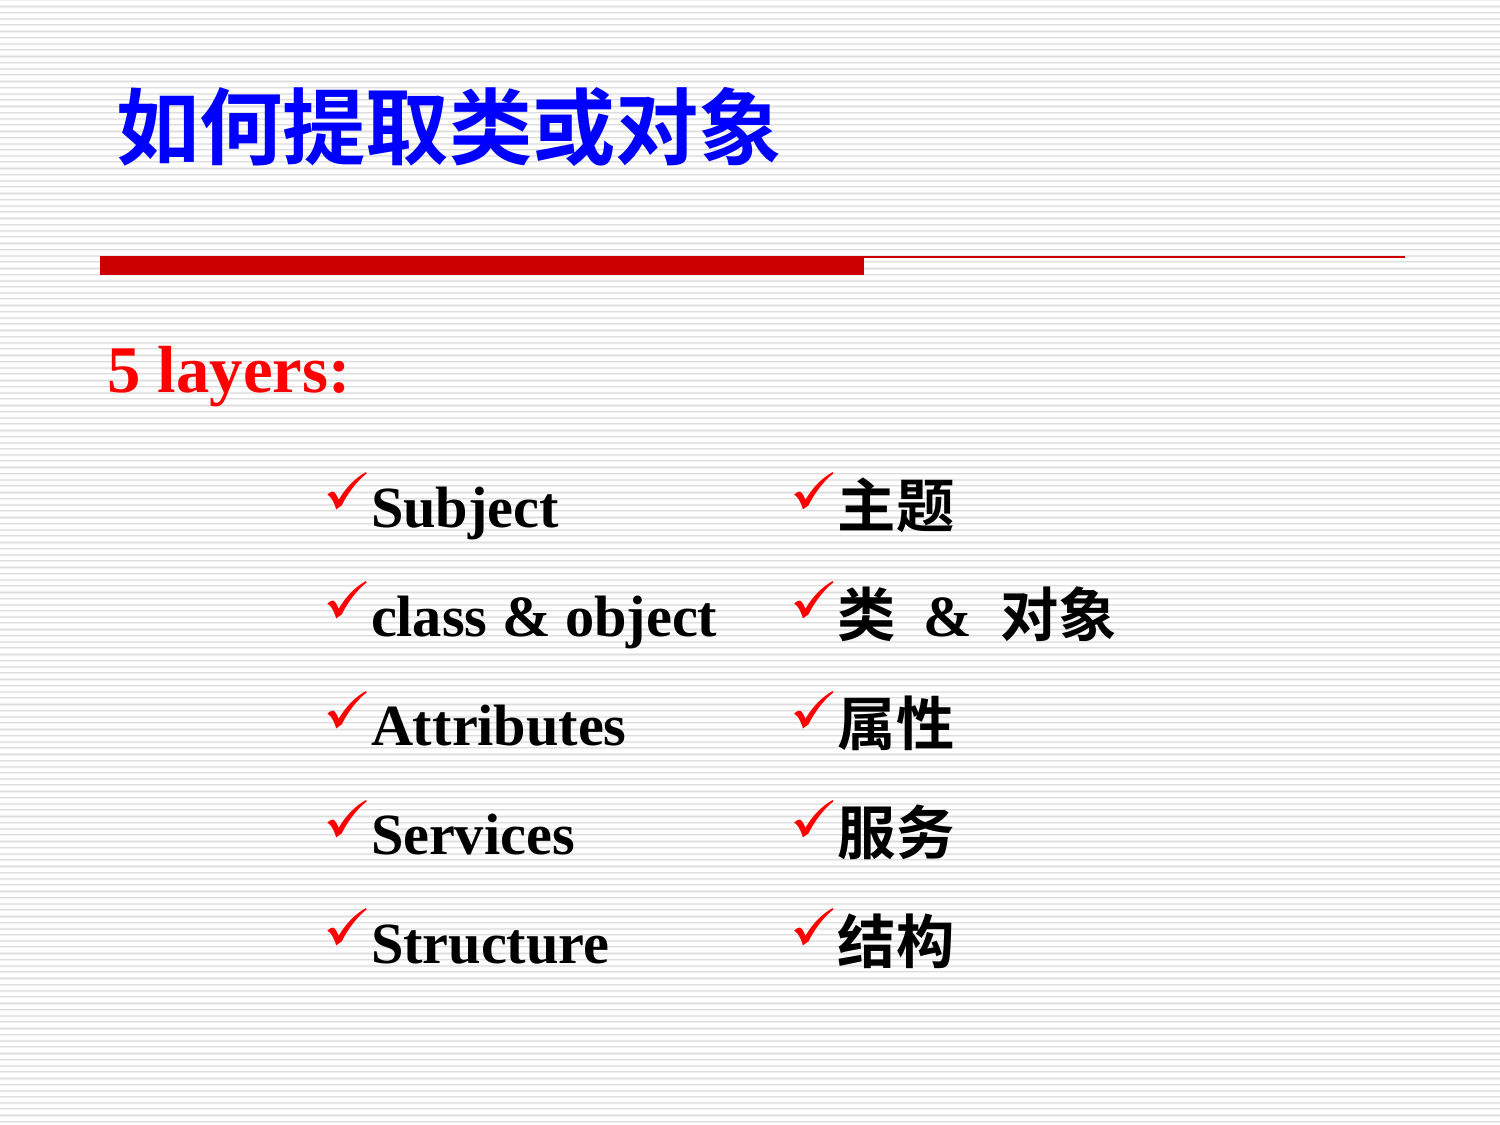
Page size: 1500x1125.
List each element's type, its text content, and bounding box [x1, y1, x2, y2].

text_box 主题 类 & 对象 属性 服务 结构 [774, 437, 1132, 983]
text_box 5 layers: [107, 326, 603, 407]
picture [0, 0, 1500, 1125]
text_box Subject class & object Attributes Services Structure [308, 437, 733, 983]
text_box 如何提取类或对象 [116, 75, 802, 176]
